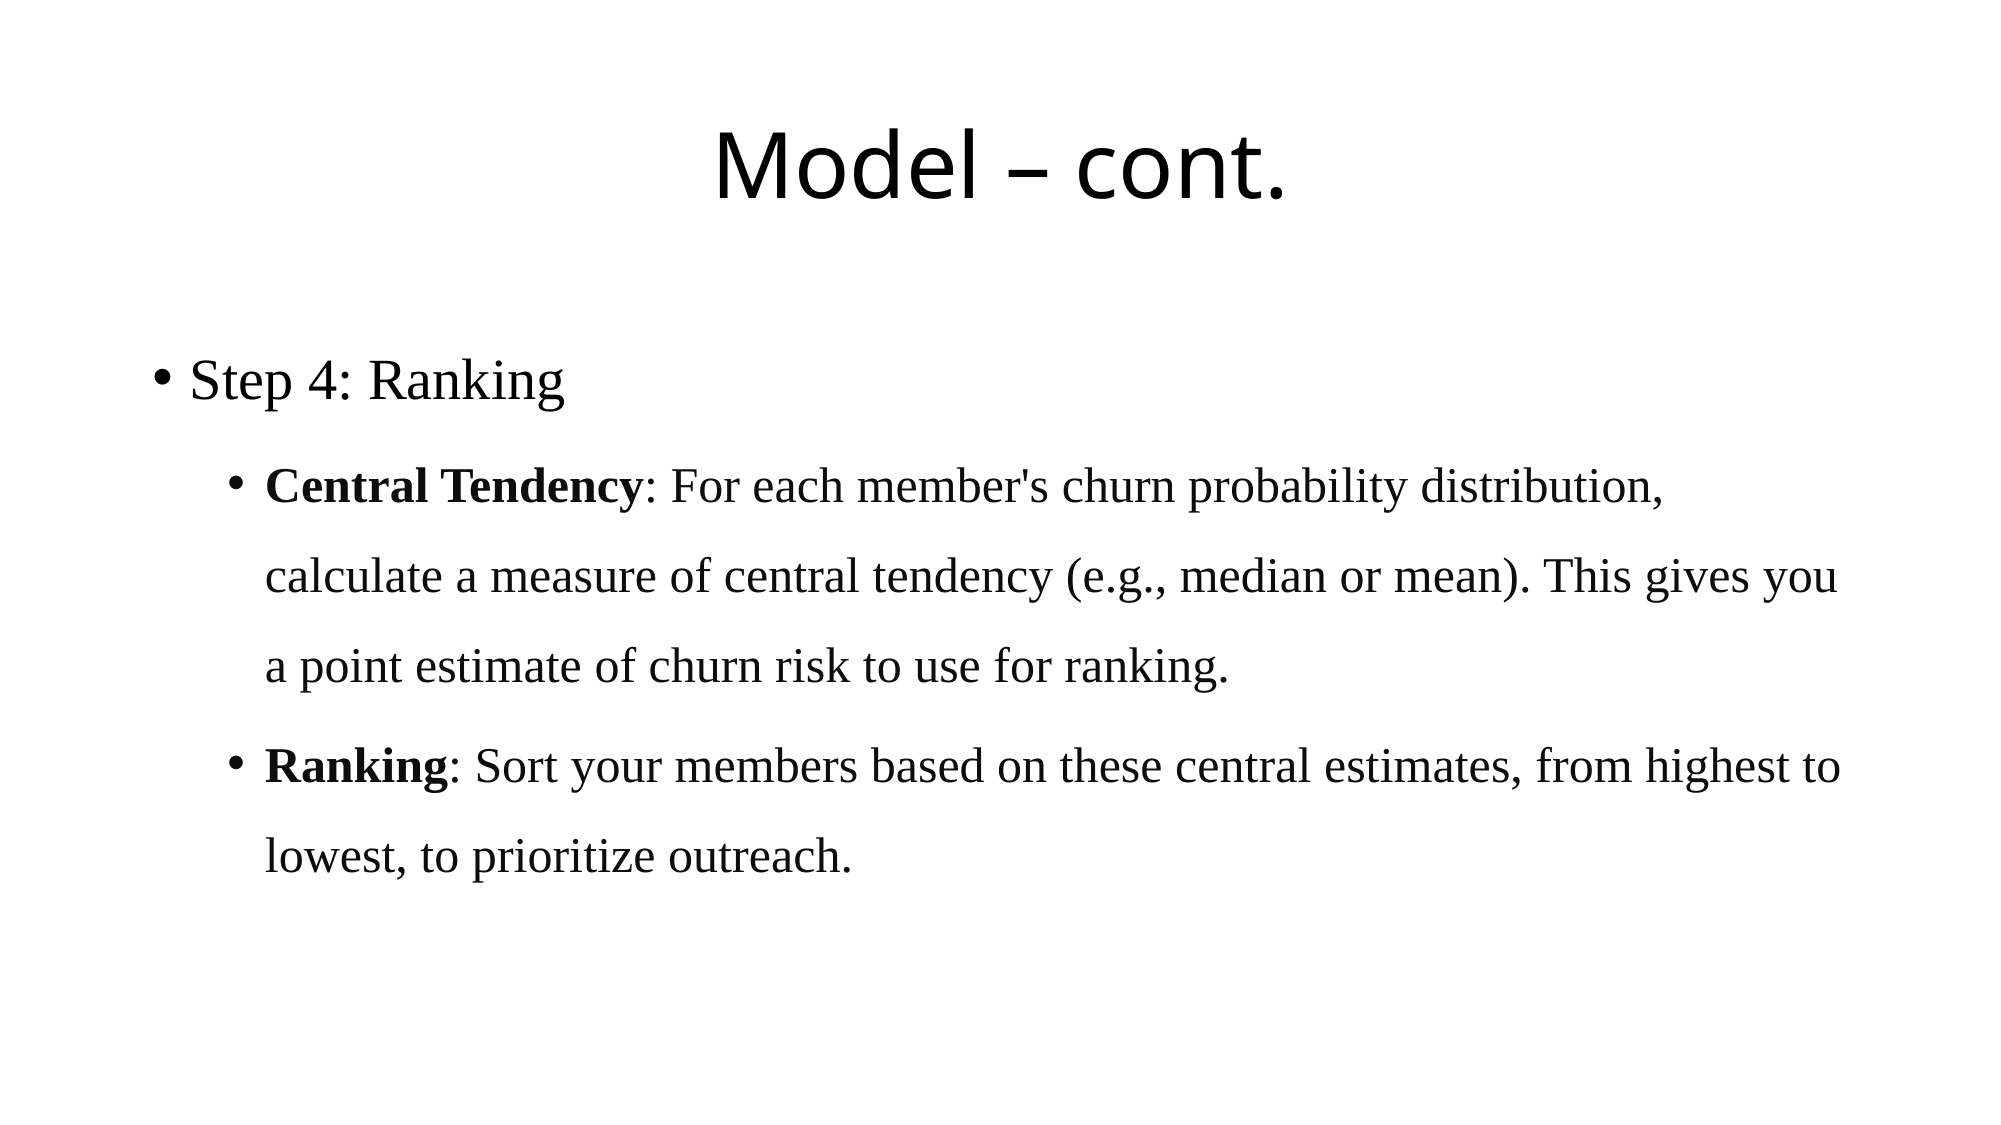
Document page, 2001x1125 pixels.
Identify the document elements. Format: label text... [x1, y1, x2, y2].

title Model – cont. [137, 59, 1863, 278]
list Step 4: Ranking Central Tendency: For each member's churn probability distribution, calculate a measure of central tendency (e.g., median or mean). This gives you a point estimate of churn risk to use for ranking. Ranking: Sort your members based on these central estimates, from highest to lowest, to prioritize outreach. [137, 299, 1863, 1014]
